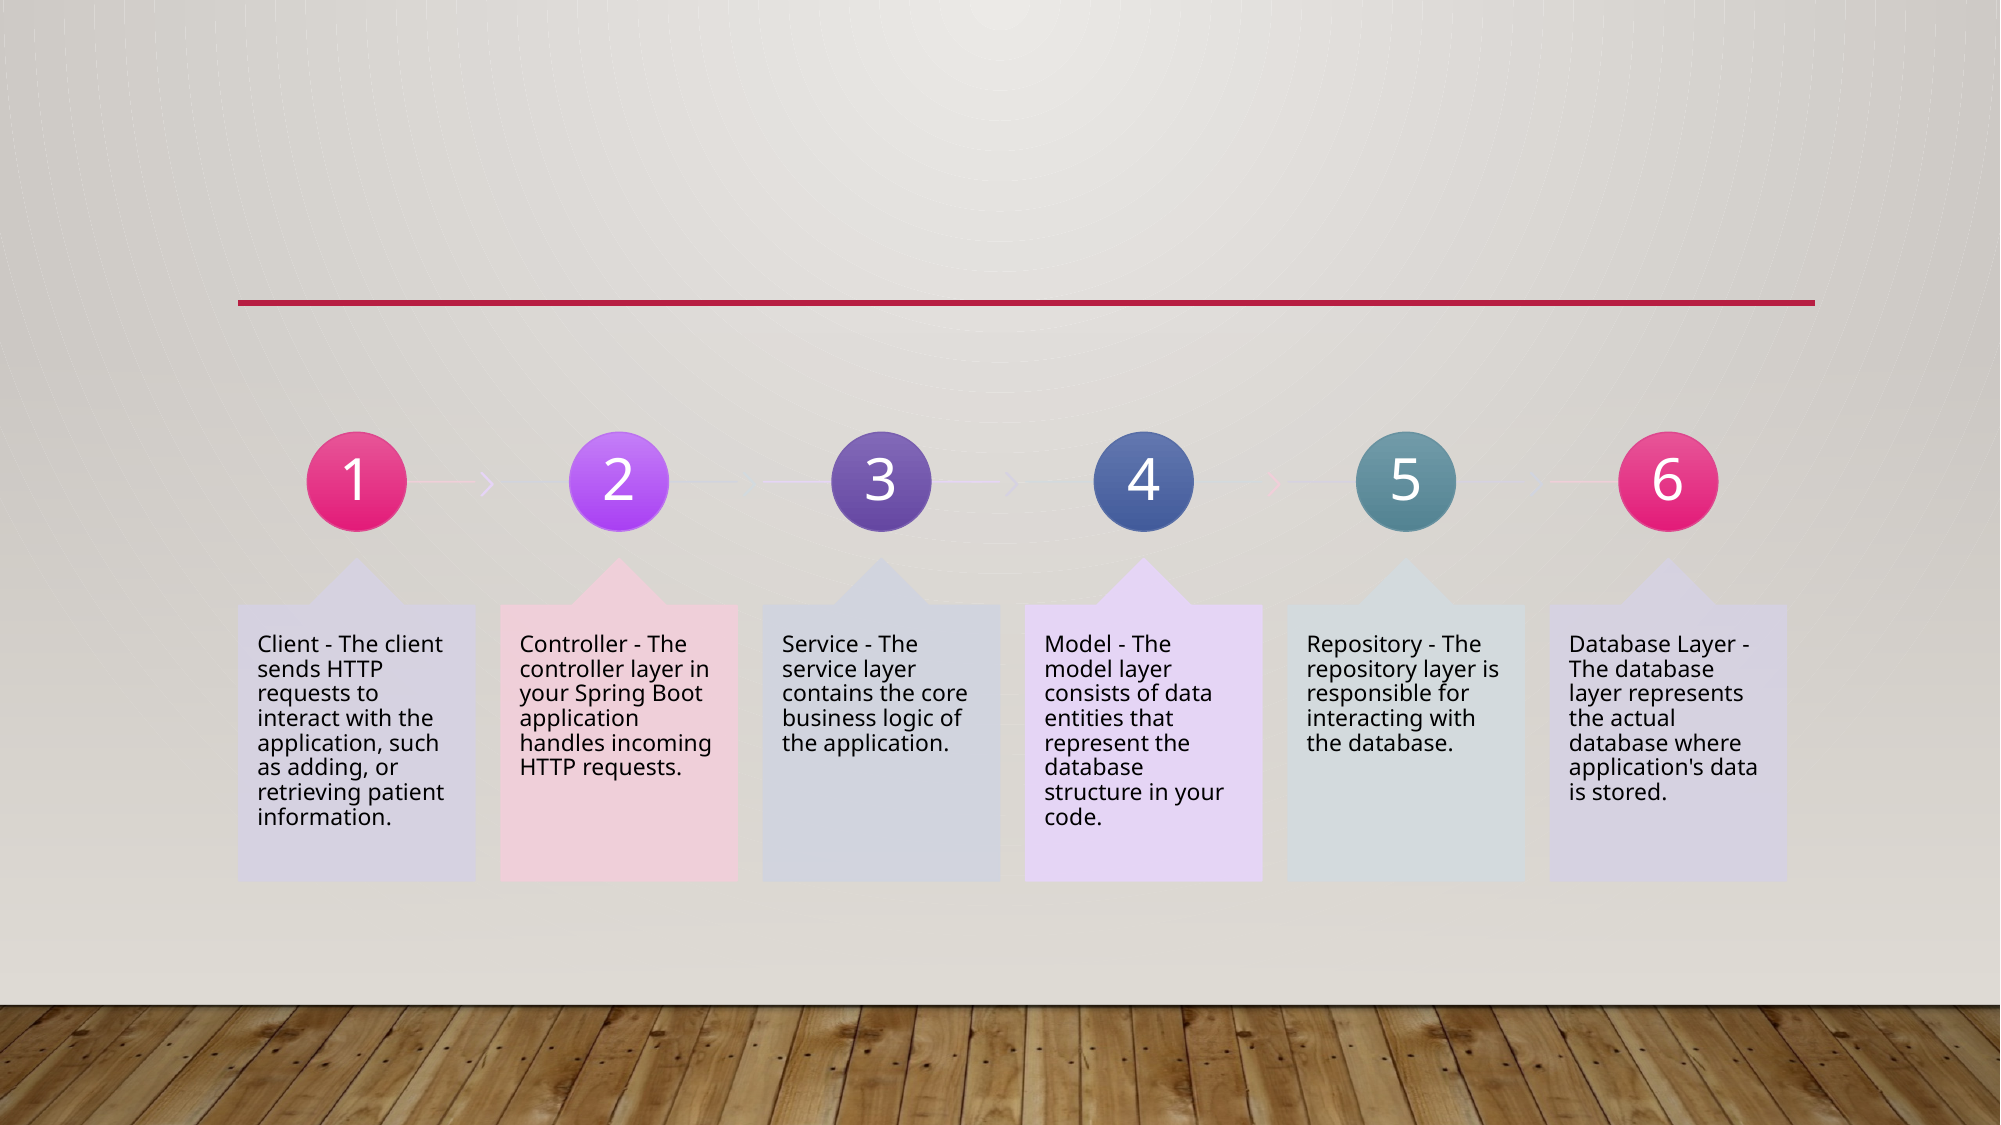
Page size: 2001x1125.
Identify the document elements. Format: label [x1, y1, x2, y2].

list [237, 383, 1814, 930]
picture [0, 1005, 2000, 1125]
